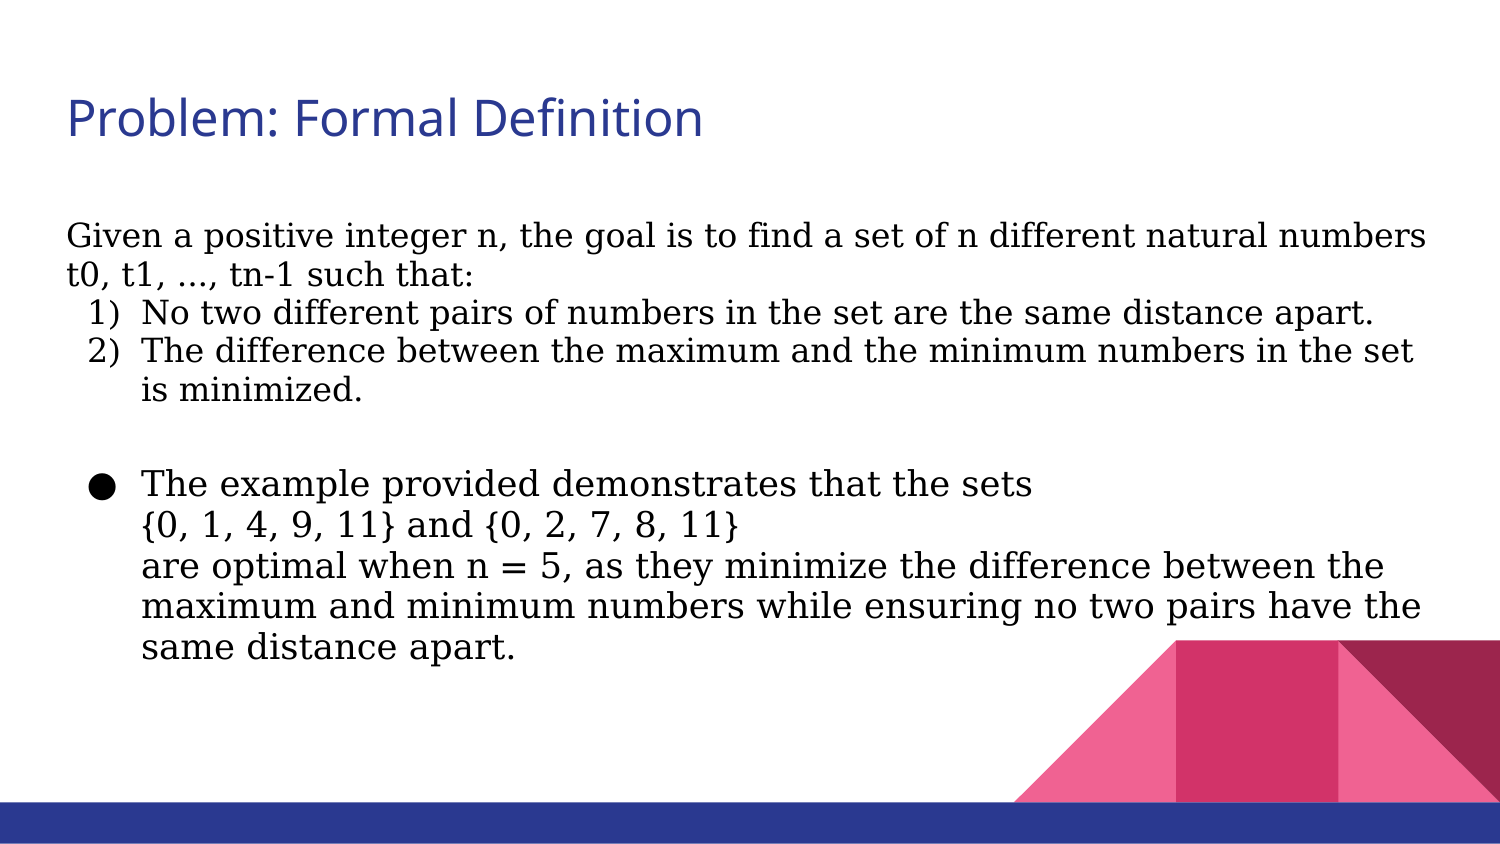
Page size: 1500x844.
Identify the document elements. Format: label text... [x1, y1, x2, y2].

title Problem: Formal Definition [51, 67, 1449, 167]
list Given a positive integer n, the goal is to find a set of n different natural numbers t0, t1, ..., tn-1 such that: No two different pairs of numbers in the set are the same distance apart. The difference between the maximum and the minimum numbers in the set is minimized. The example provided demonstrates that the sets {0, 1, 4, 9, 11} and {0, 2, 7, 8, 11} are optimal when n = 5, as they minimize the difference between the maximum and minimum numbers while ensuring no two pairs have the same distance apart. [51, 201, 1449, 750]
